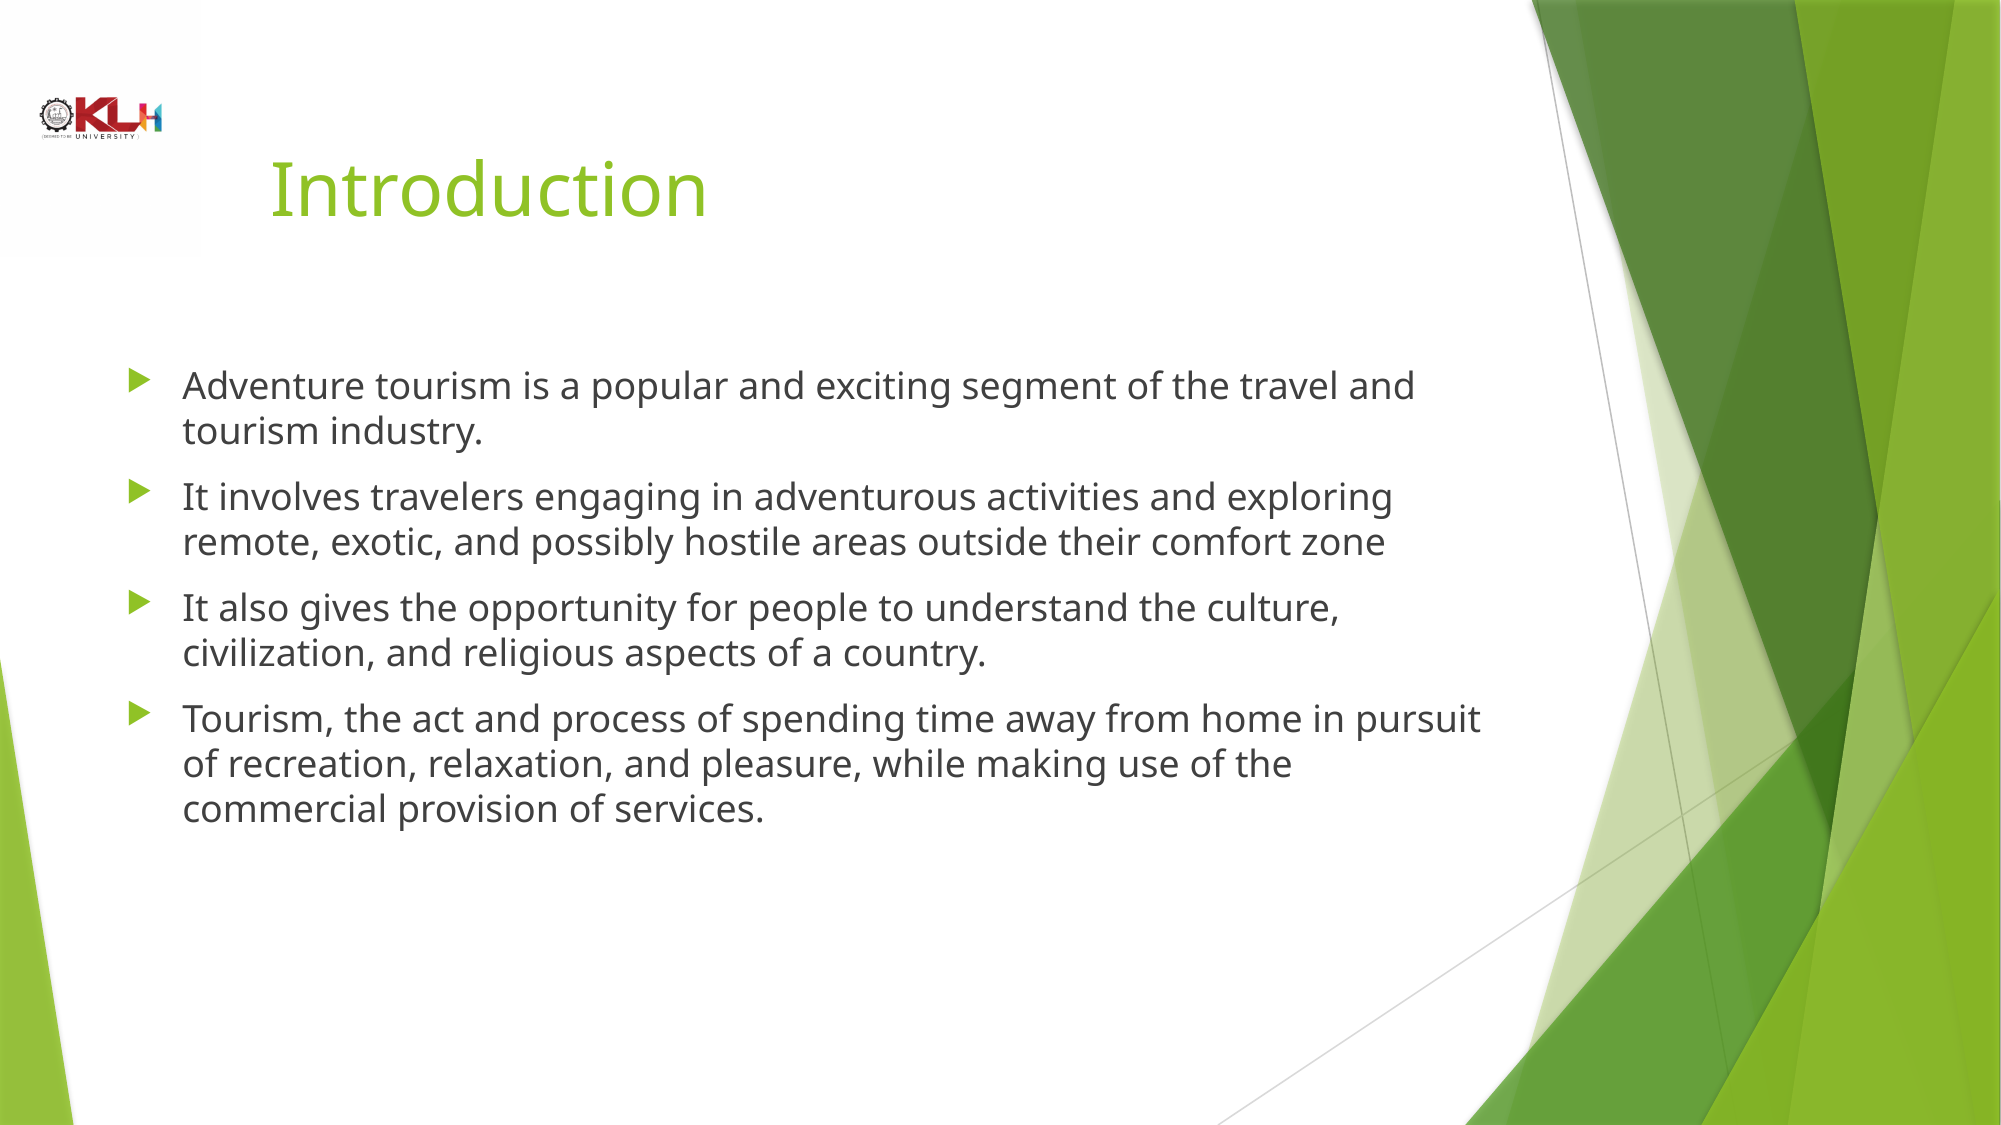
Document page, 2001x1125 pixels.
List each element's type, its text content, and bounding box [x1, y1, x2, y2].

title Introduction [255, 133, 1666, 351]
picture [0, 0, 201, 257]
list Adventure tourism is a popular and exciting segment of the travel and tourism industry. It involves travelers engaging in adventurous activities and exploring remote, exotic, and possibly hostile areas outside their comfort zone It also gives the opportunity for people to understand the culture, civilization, and religious aspects of a country. Tourism, the act and process of spending time away from home in pursuit of recreation, relaxation, and pleasure, while making use of the commercial provision of services. [111, 354, 1522, 992]
